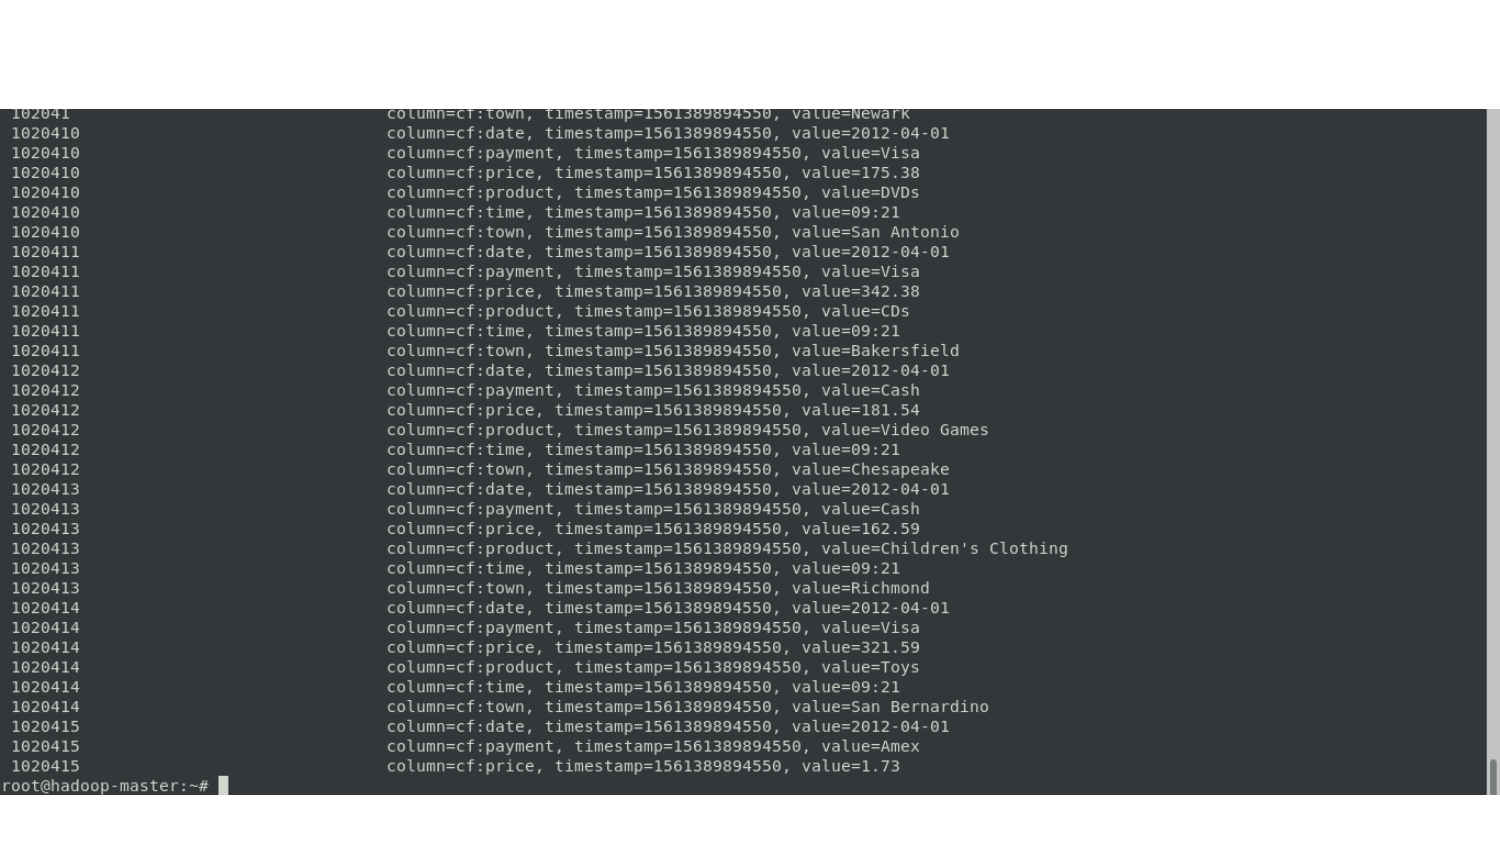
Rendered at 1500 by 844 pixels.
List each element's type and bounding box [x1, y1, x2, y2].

picture [0, 109, 1500, 795]
